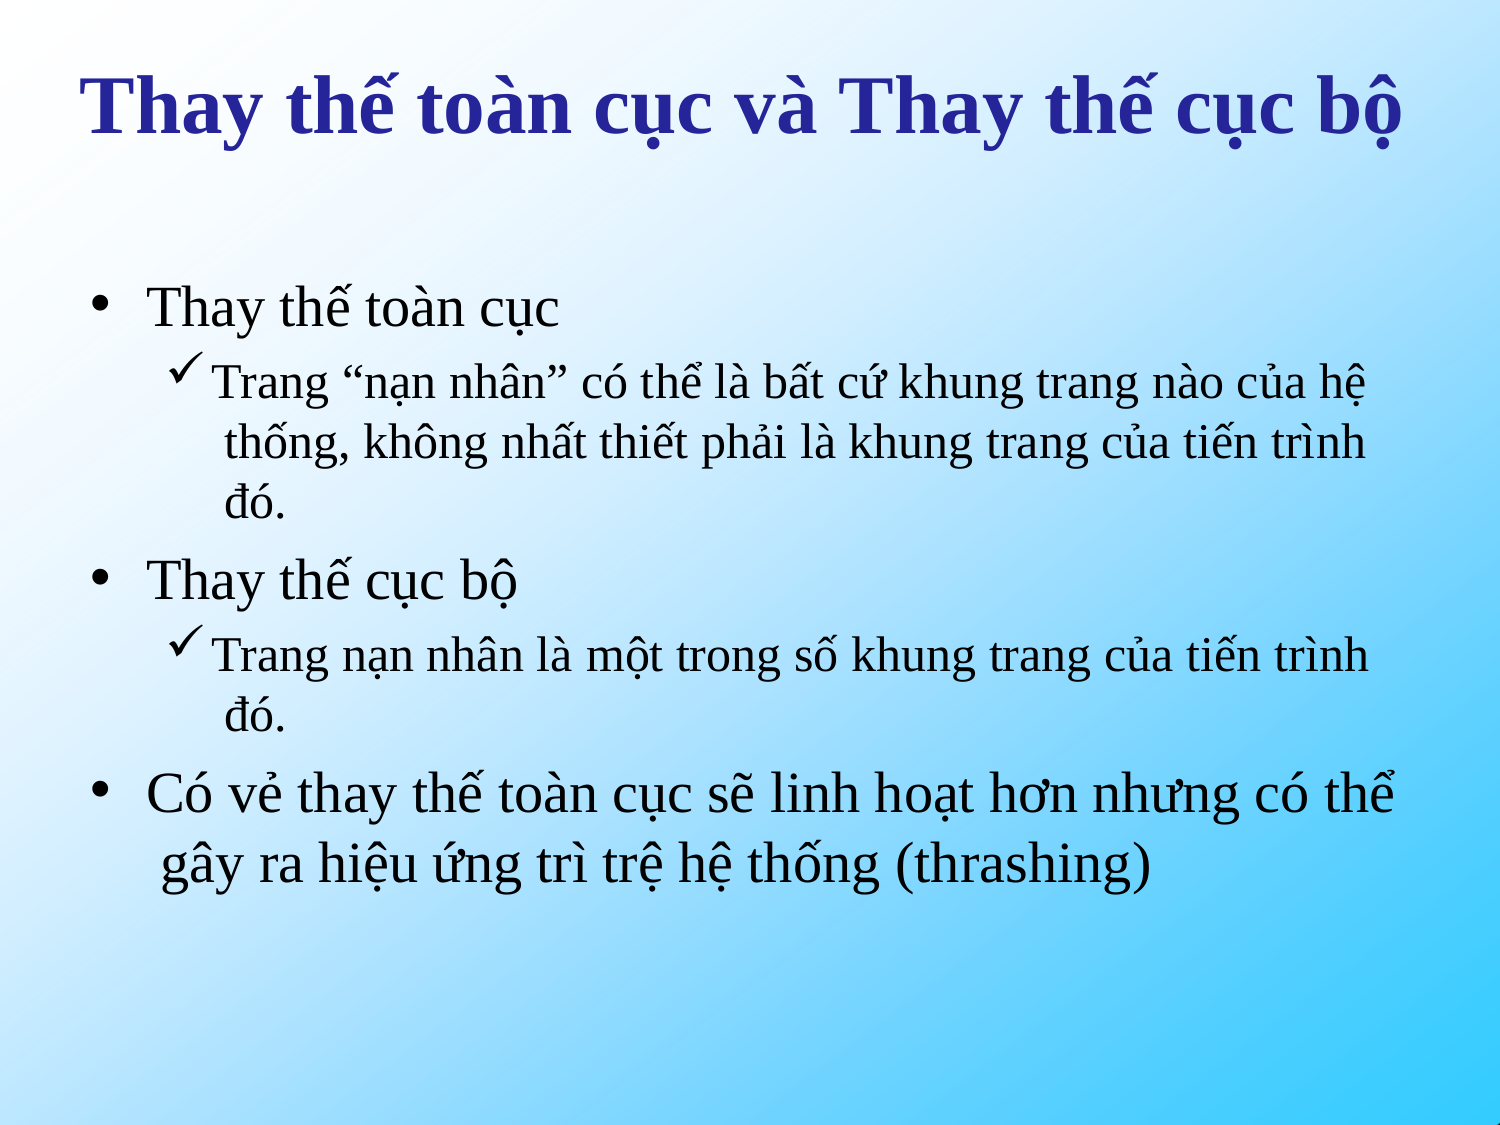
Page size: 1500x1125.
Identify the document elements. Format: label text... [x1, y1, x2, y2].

picture [0, 0, 1500, 1125]
title Thay thế toàn cục và Thay thế cục bộ [77, 47, 1410, 238]
text_box Thay thế toàn cục Trang “nạn nhân” có thể là bất cứ khung trang nào của hệ thống, không nhất thiết phải là khung trang của tiến trình đó. Thay thế cục bộ Trang nạn nhân là một trong số khung trang của tiến trình đó. Có vẻ thay thế toàn cục sẽ linh hoạt hơn nhưng có thể gây ra hiệu ứng trì trệ hệ thống (thrashing) [87, 253, 1402, 894]
